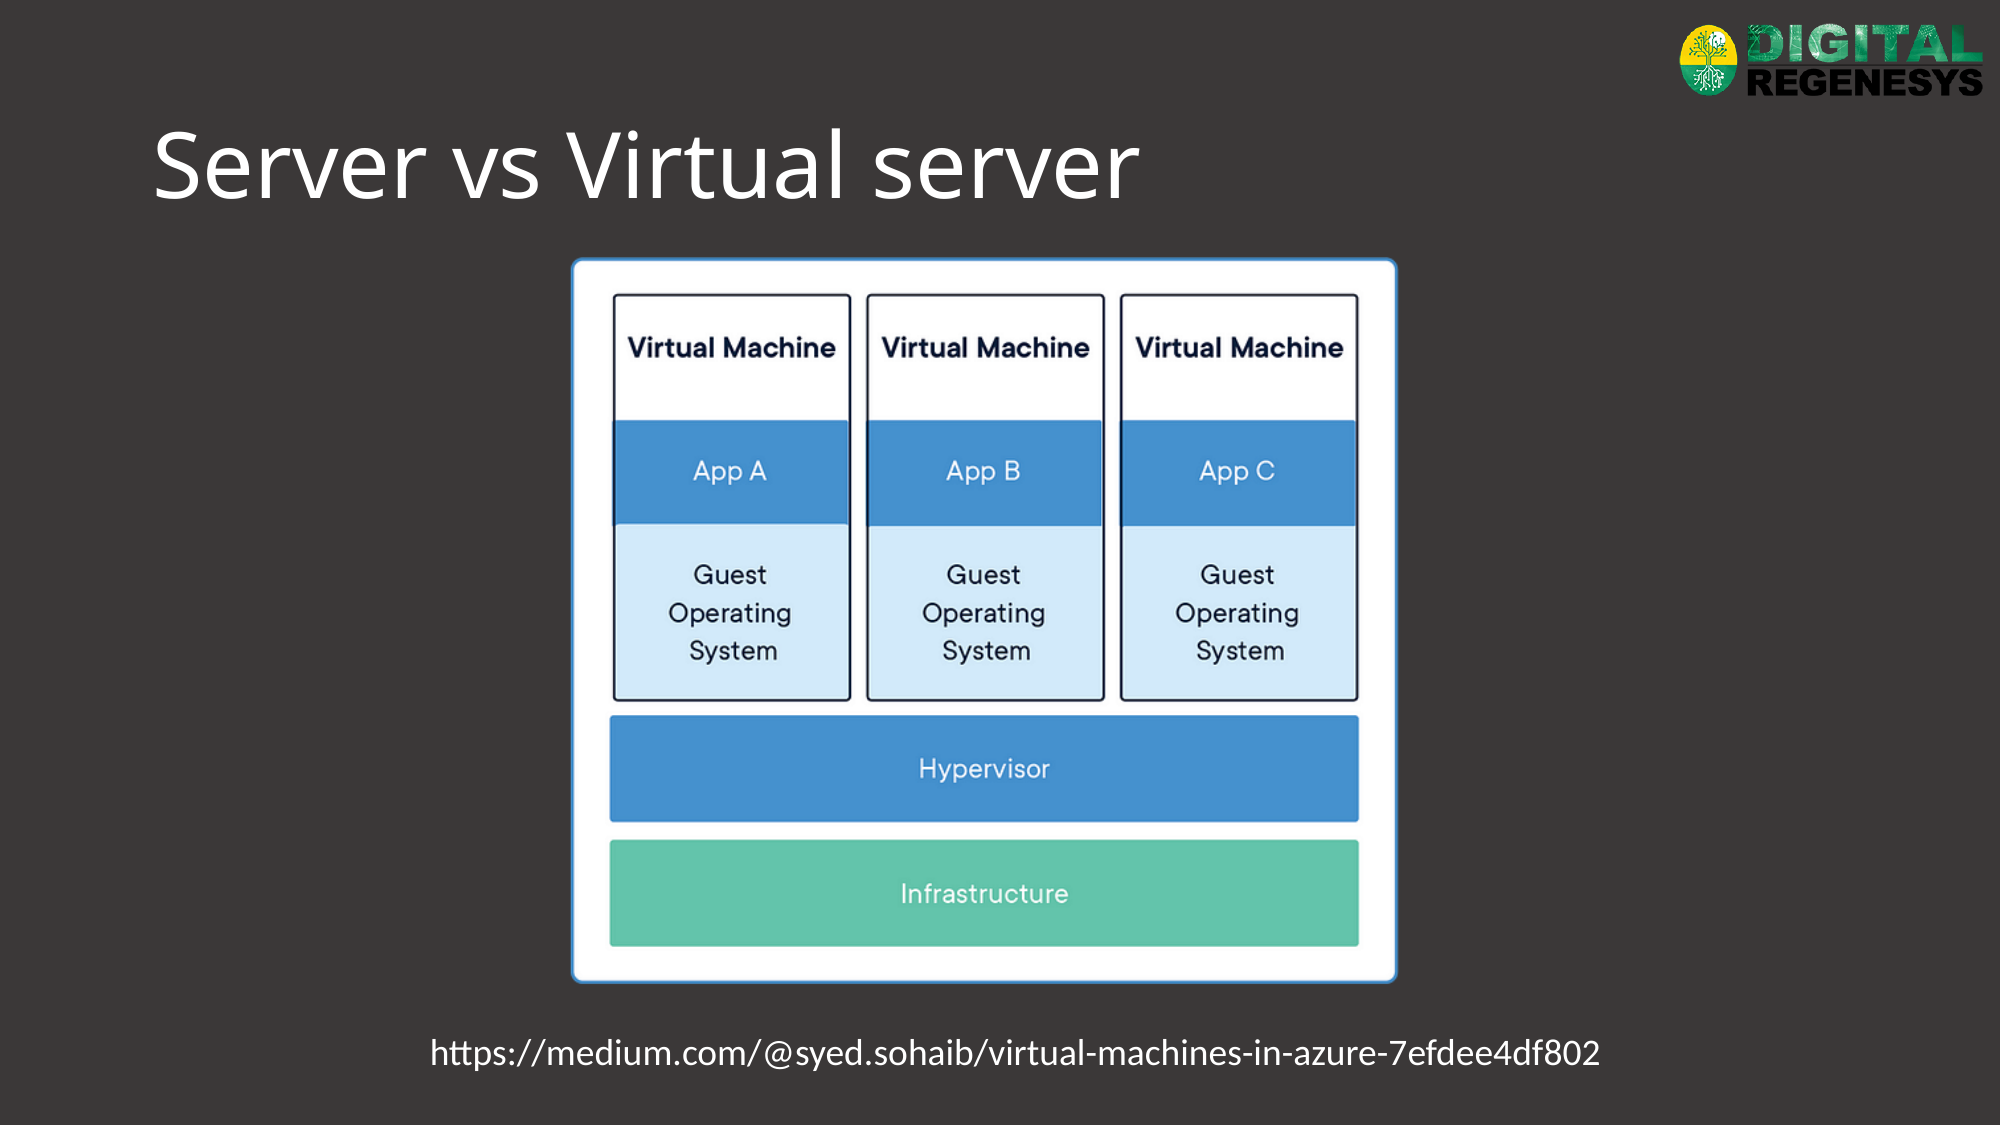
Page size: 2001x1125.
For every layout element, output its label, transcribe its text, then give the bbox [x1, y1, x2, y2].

text_box https://medium.com/@syed.sohaib/virtual-machines-in-azure-7efdee4df802 [415, 1020, 1669, 1080]
picture [1679, 20, 1989, 99]
title Server vs Virtual server [137, 59, 1863, 278]
picture [562, 252, 1489, 992]
